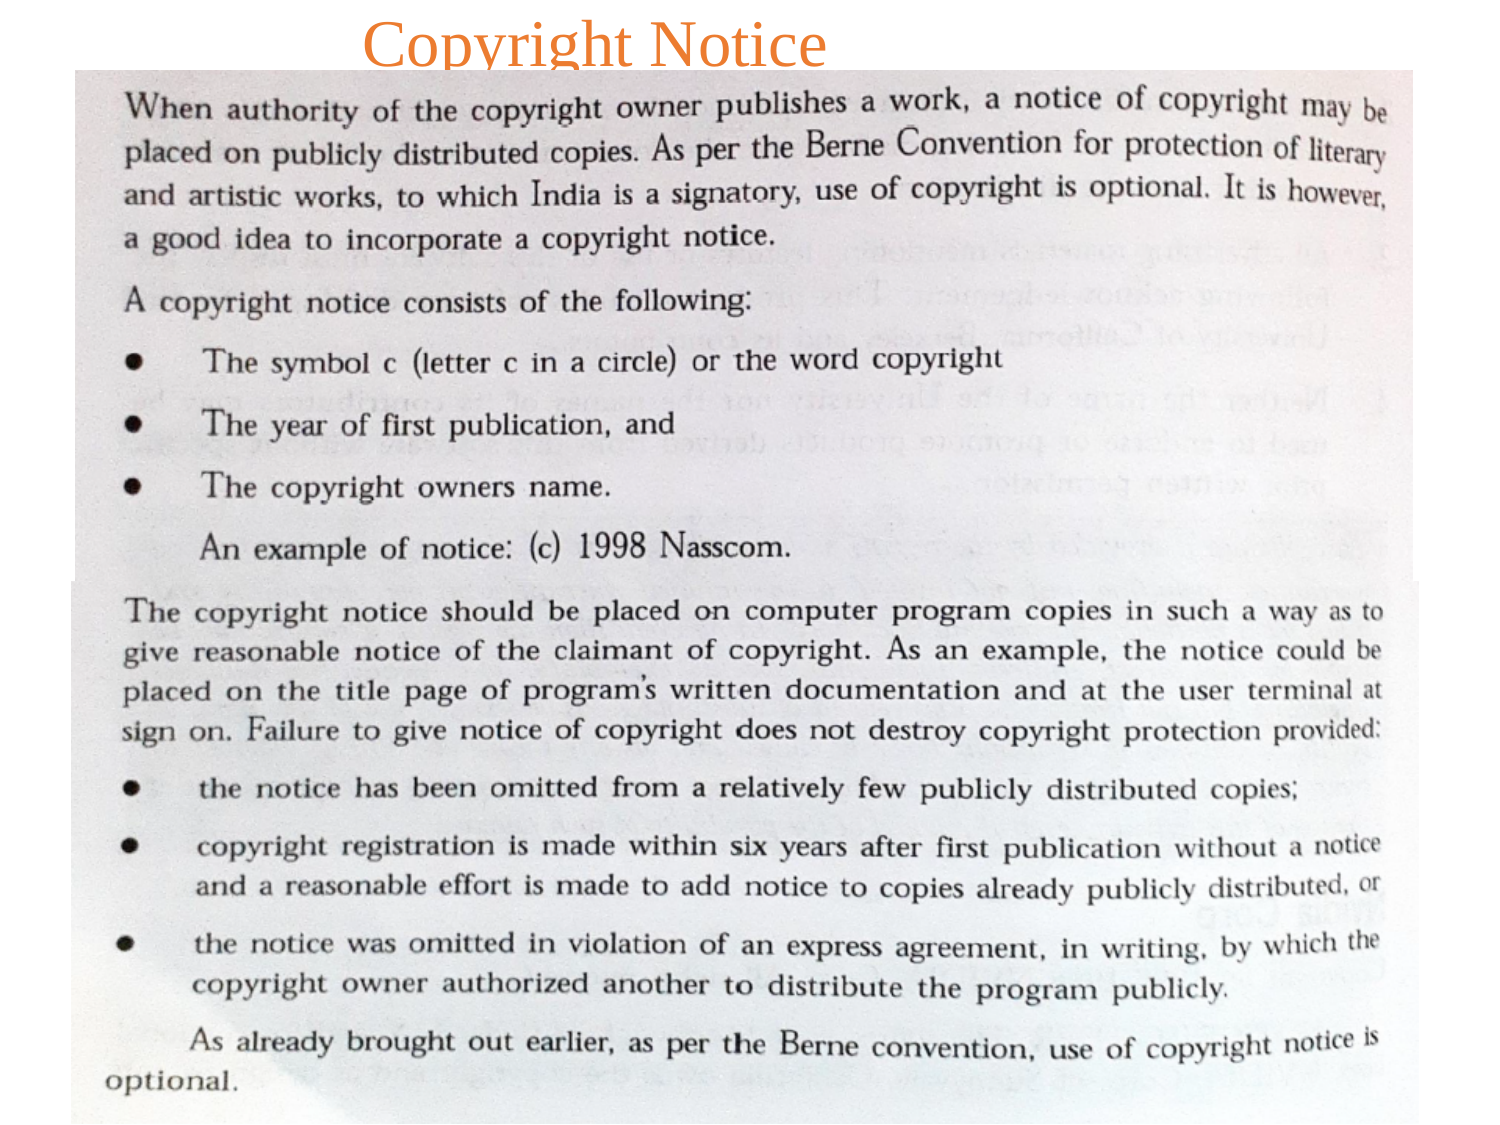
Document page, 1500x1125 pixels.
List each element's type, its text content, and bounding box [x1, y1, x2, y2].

title Copyright Notice [362, 0, 1038, 50]
picture [71, 70, 1420, 1124]
